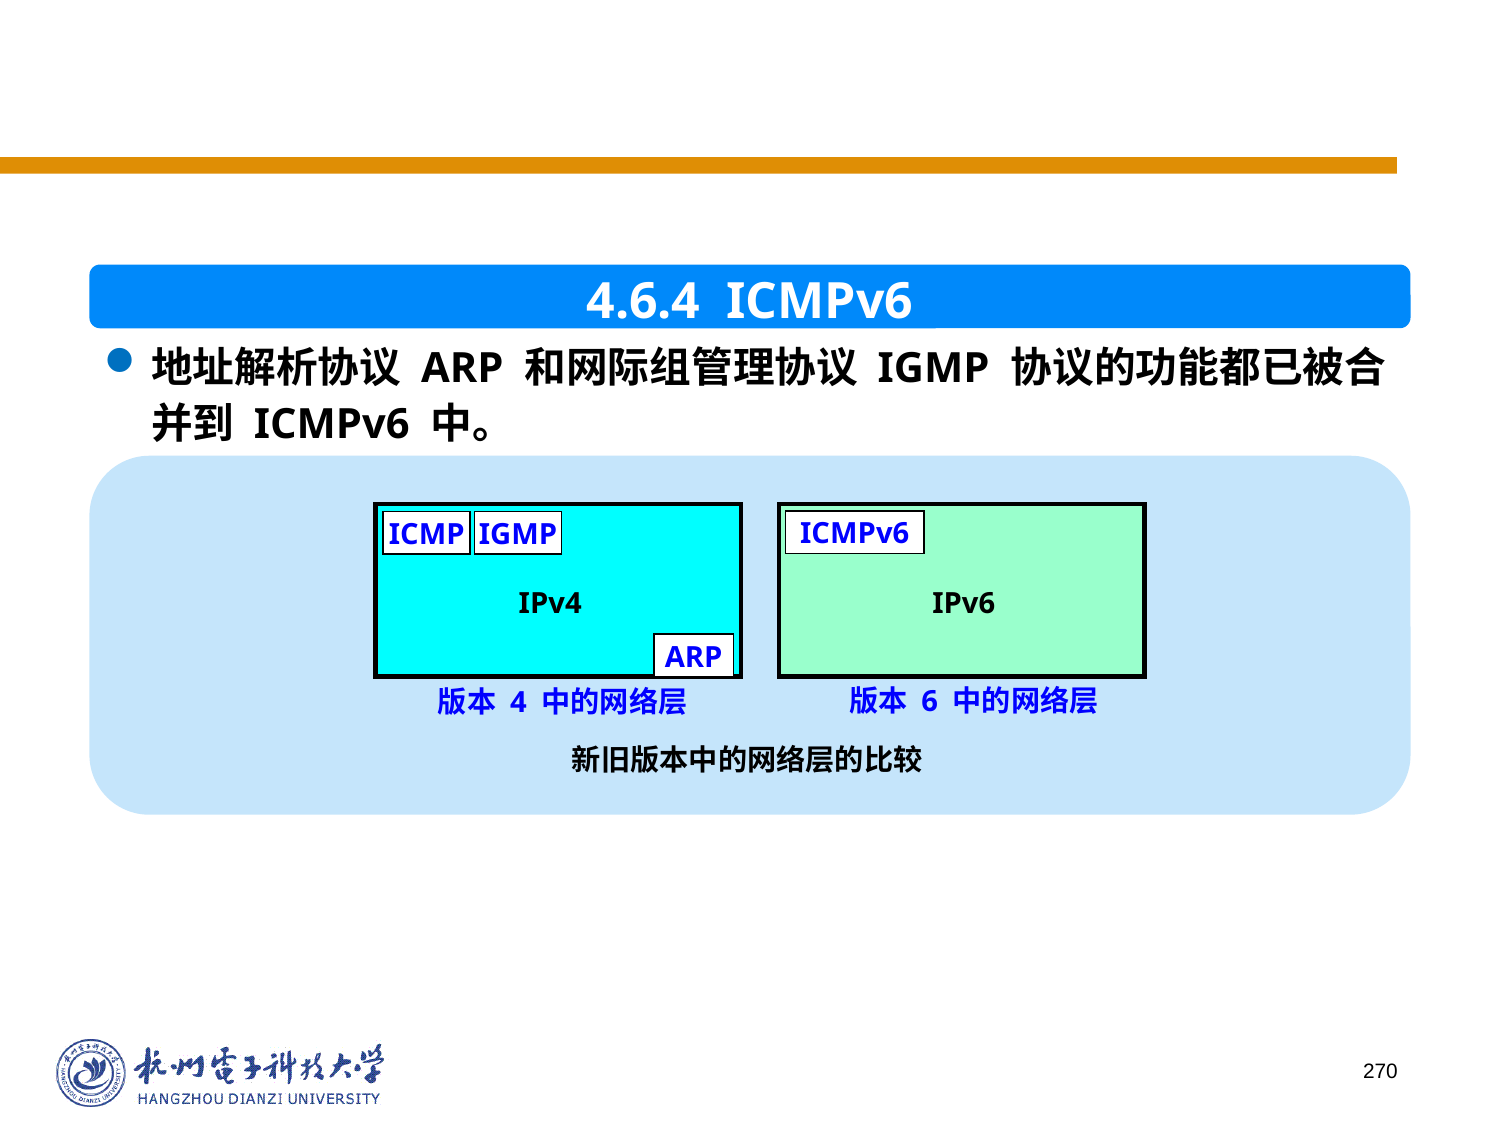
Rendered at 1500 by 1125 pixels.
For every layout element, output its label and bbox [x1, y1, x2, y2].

text_box [88, 260, 1412, 816]
picture [55, 1025, 407, 1125]
